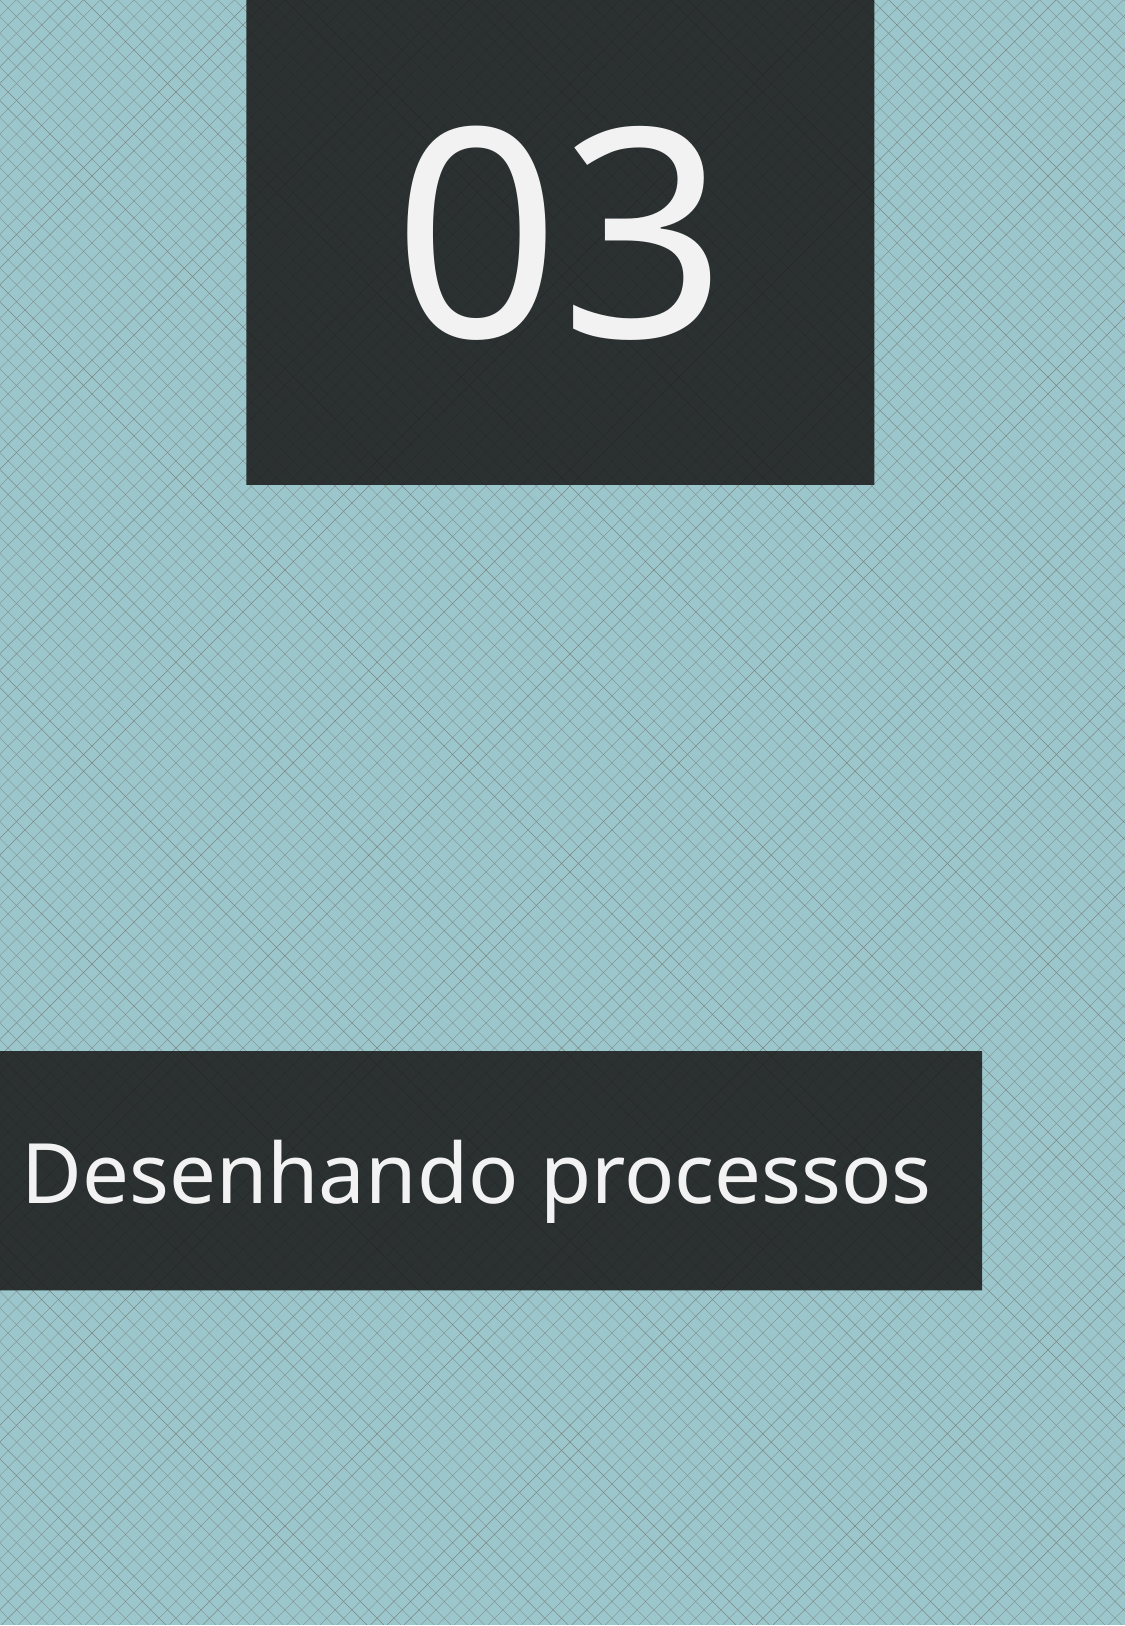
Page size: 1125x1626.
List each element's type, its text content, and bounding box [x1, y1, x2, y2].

title 03 [372, 85, 749, 400]
text_box [245, 0, 875, 486]
text_box [0, 1050, 983, 1291]
text_box Desenhando processos [6, 1112, 1003, 1228]
